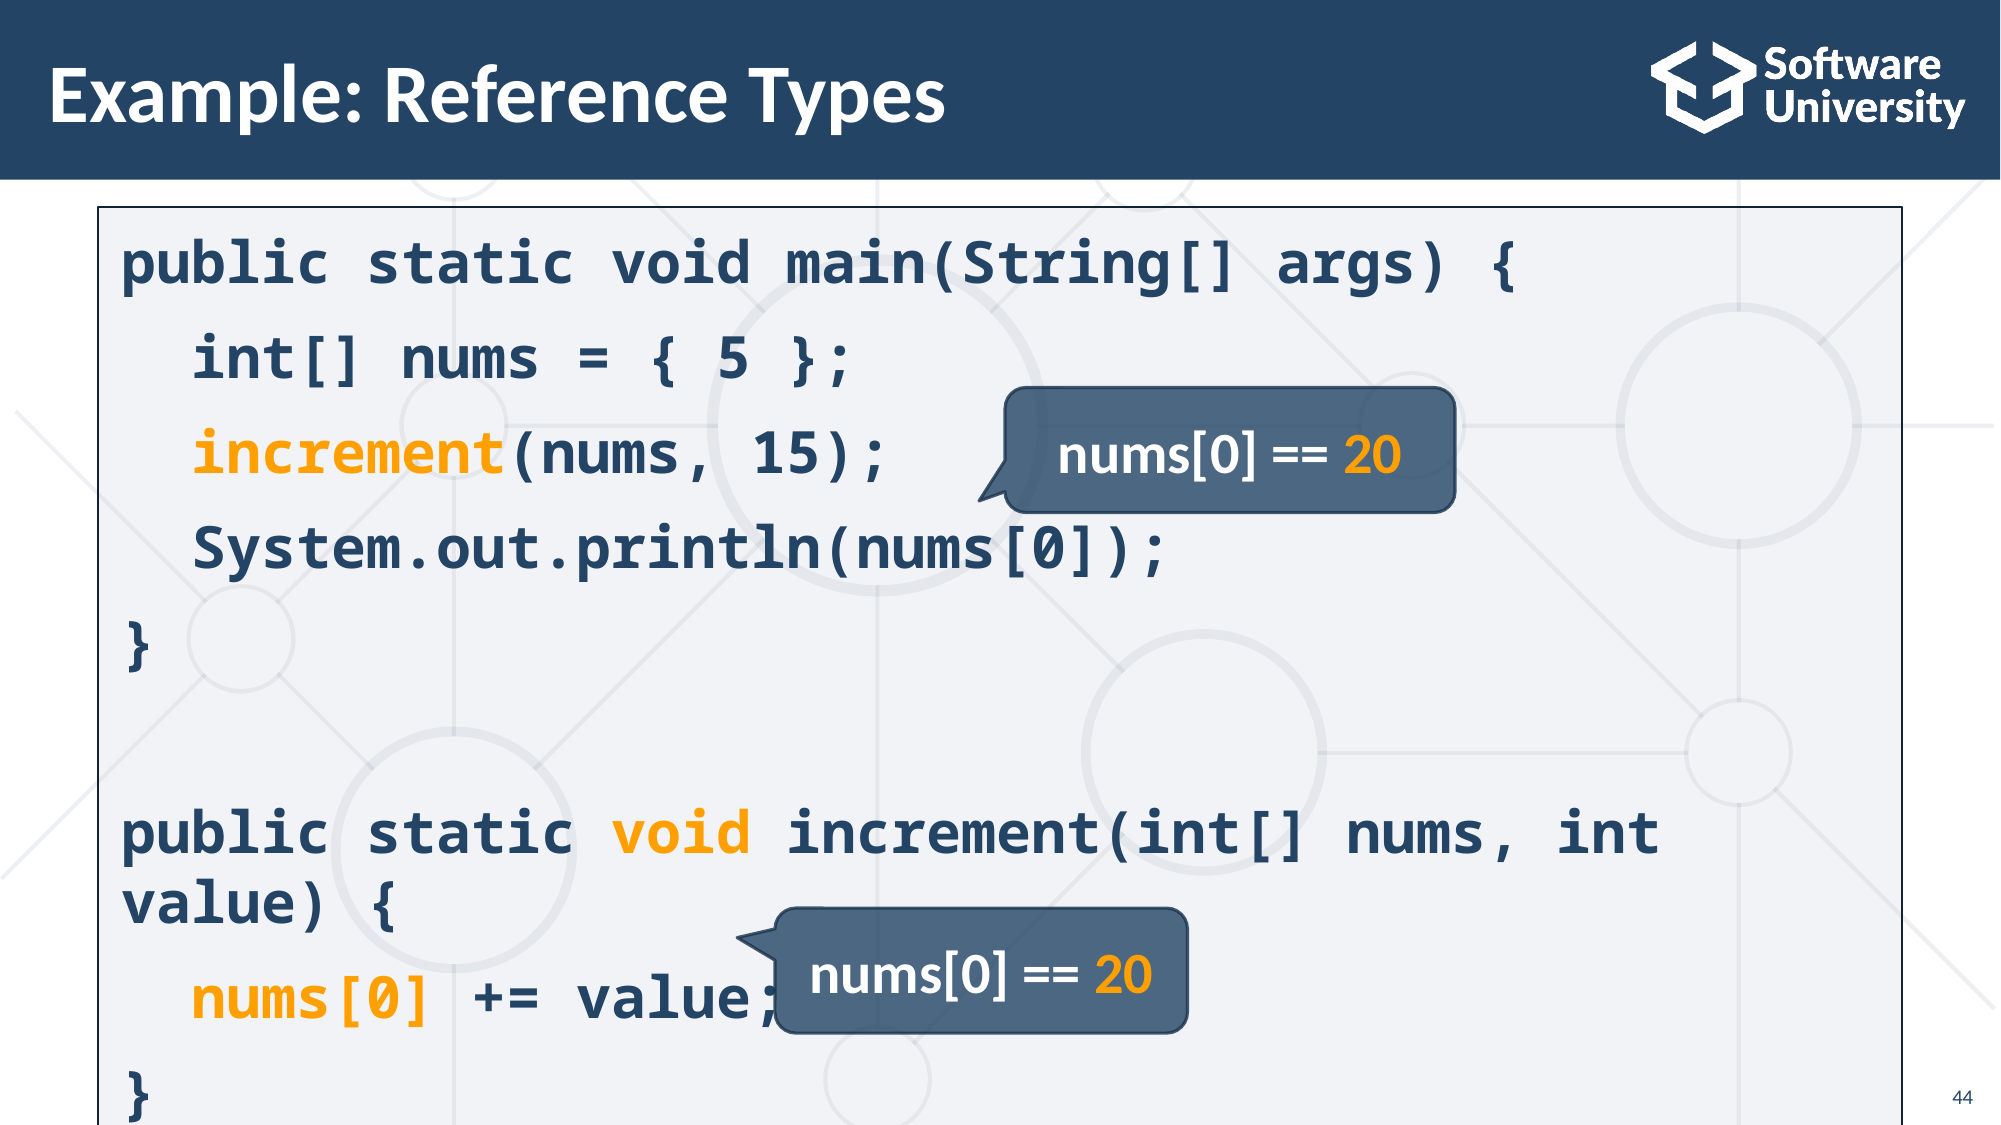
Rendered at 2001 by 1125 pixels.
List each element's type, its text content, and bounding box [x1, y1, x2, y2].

picture [1651, 41, 1966, 134]
title Example: Reference Types [31, 16, 1625, 162]
slide_number 44 [1927, 1067, 1989, 1117]
text_box nums[0] == 20 [977, 385, 1458, 515]
text_box public static void main(String[] args) { int[] nums = { 5 }; increment(nums, 15); System.out.println(nums[0]); } public static void increment(int[] nums, int value) { nums[0] += value; } [97, 206, 1903, 1125]
text_box nums[0] == 20 [735, 905, 1190, 1036]
